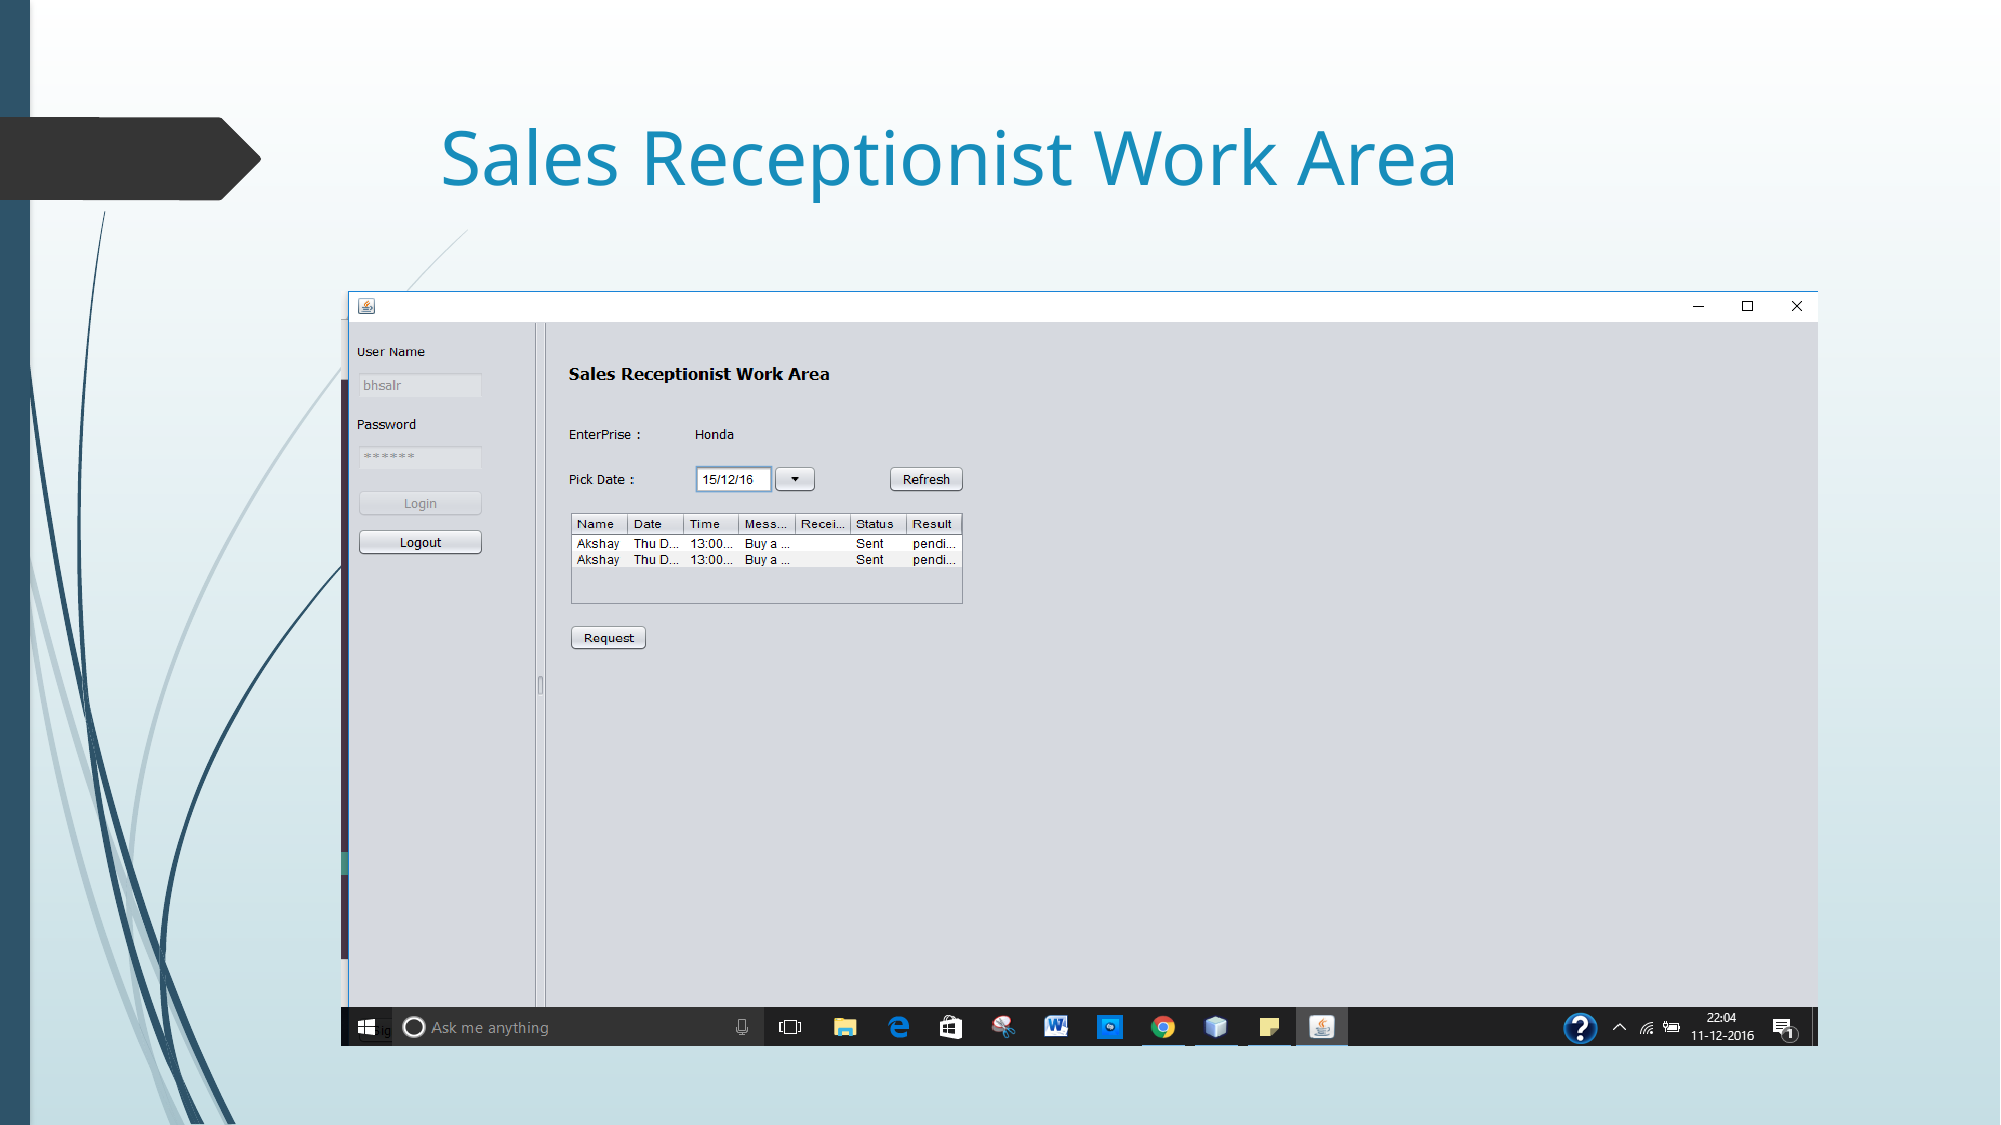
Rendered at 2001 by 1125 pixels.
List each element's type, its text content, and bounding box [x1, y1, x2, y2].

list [341, 291, 1818, 1046]
title Sales Receptionist Work Area [425, 102, 1888, 313]
